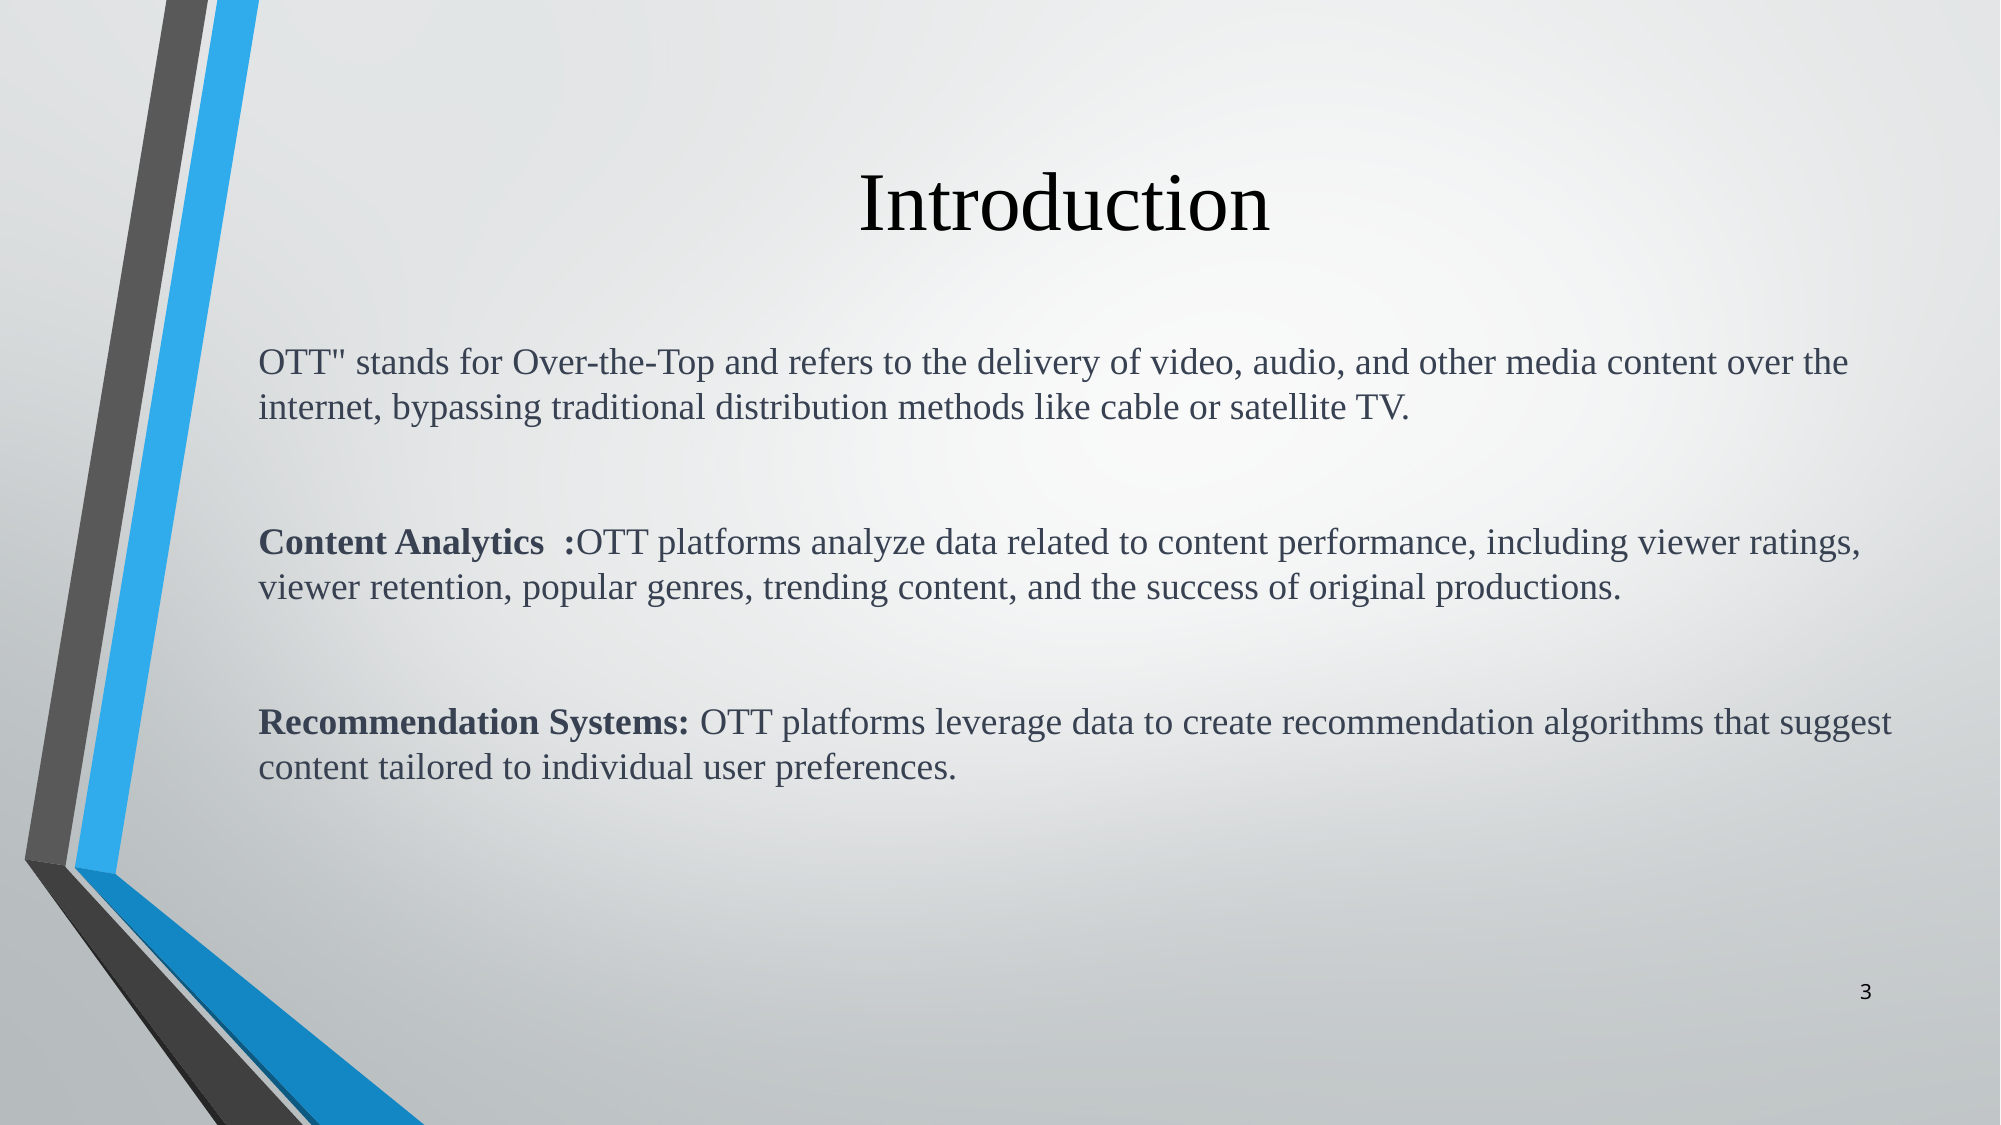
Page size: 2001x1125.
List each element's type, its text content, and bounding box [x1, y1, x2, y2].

text_box OTT" stands for Over-the-Top and refers to the delivery of video, audio, and other media content over the internet, bypassing traditional distribution methods like cable or satellite TV. Content Analytics :OTT platforms analyze data related to content performance, including viewer ratings, viewer retention, popular genres, trending content, and the success of original productions. Recommendation Systems: OTT platforms leverage data to create recommendation algorithms that suggest content tailored to individual user preferences. [243, 329, 1919, 1110]
title Introduction [243, 112, 1887, 282]
